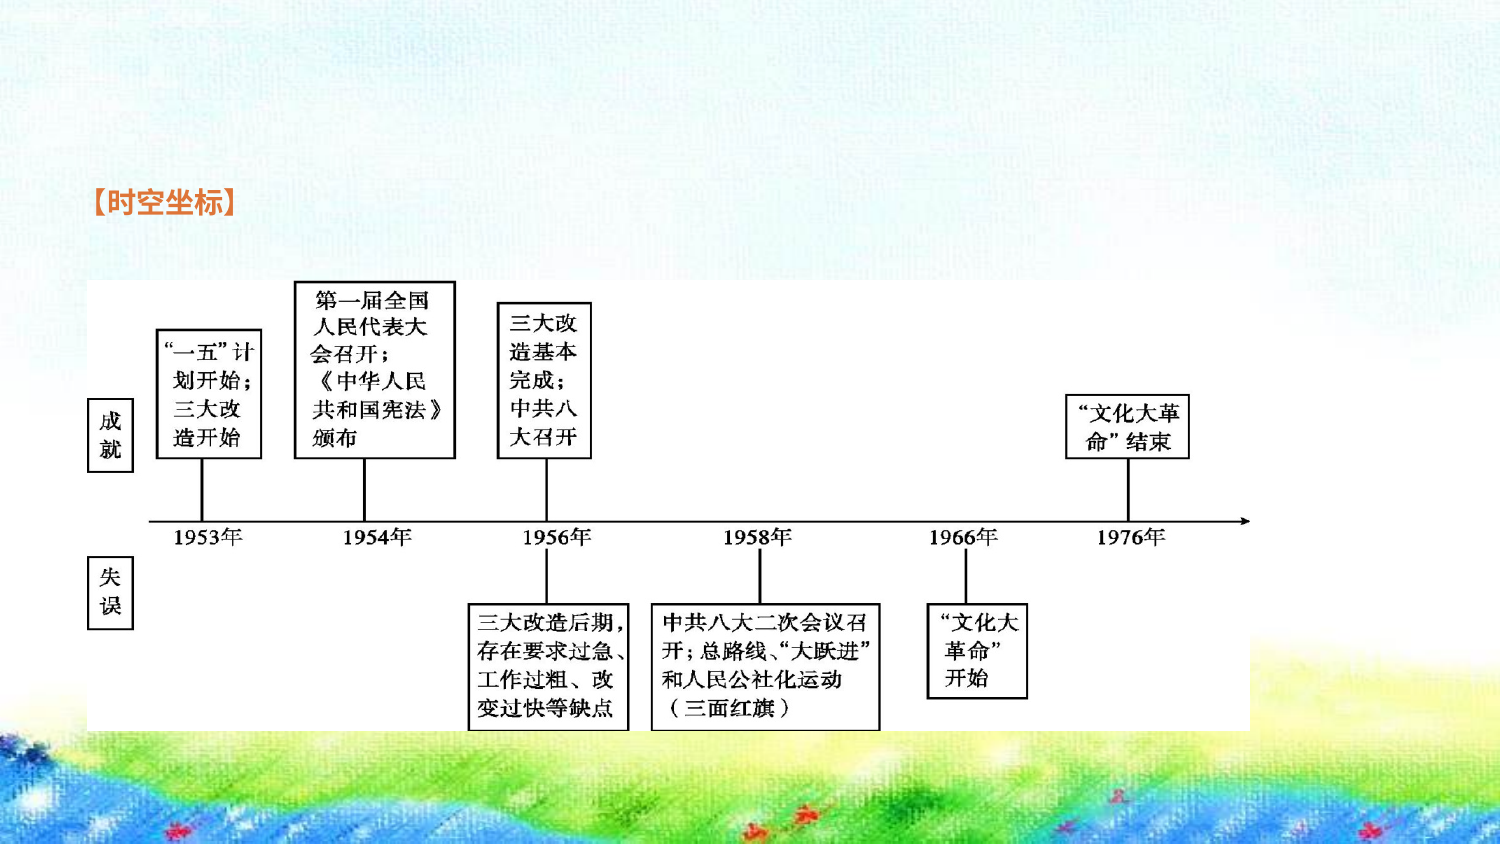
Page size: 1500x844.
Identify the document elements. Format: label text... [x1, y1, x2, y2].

picture [0, 0, 1500, 844]
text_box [87, 265, 1432, 746]
text_box 【时空坐标】 [71, 160, 1388, 225]
